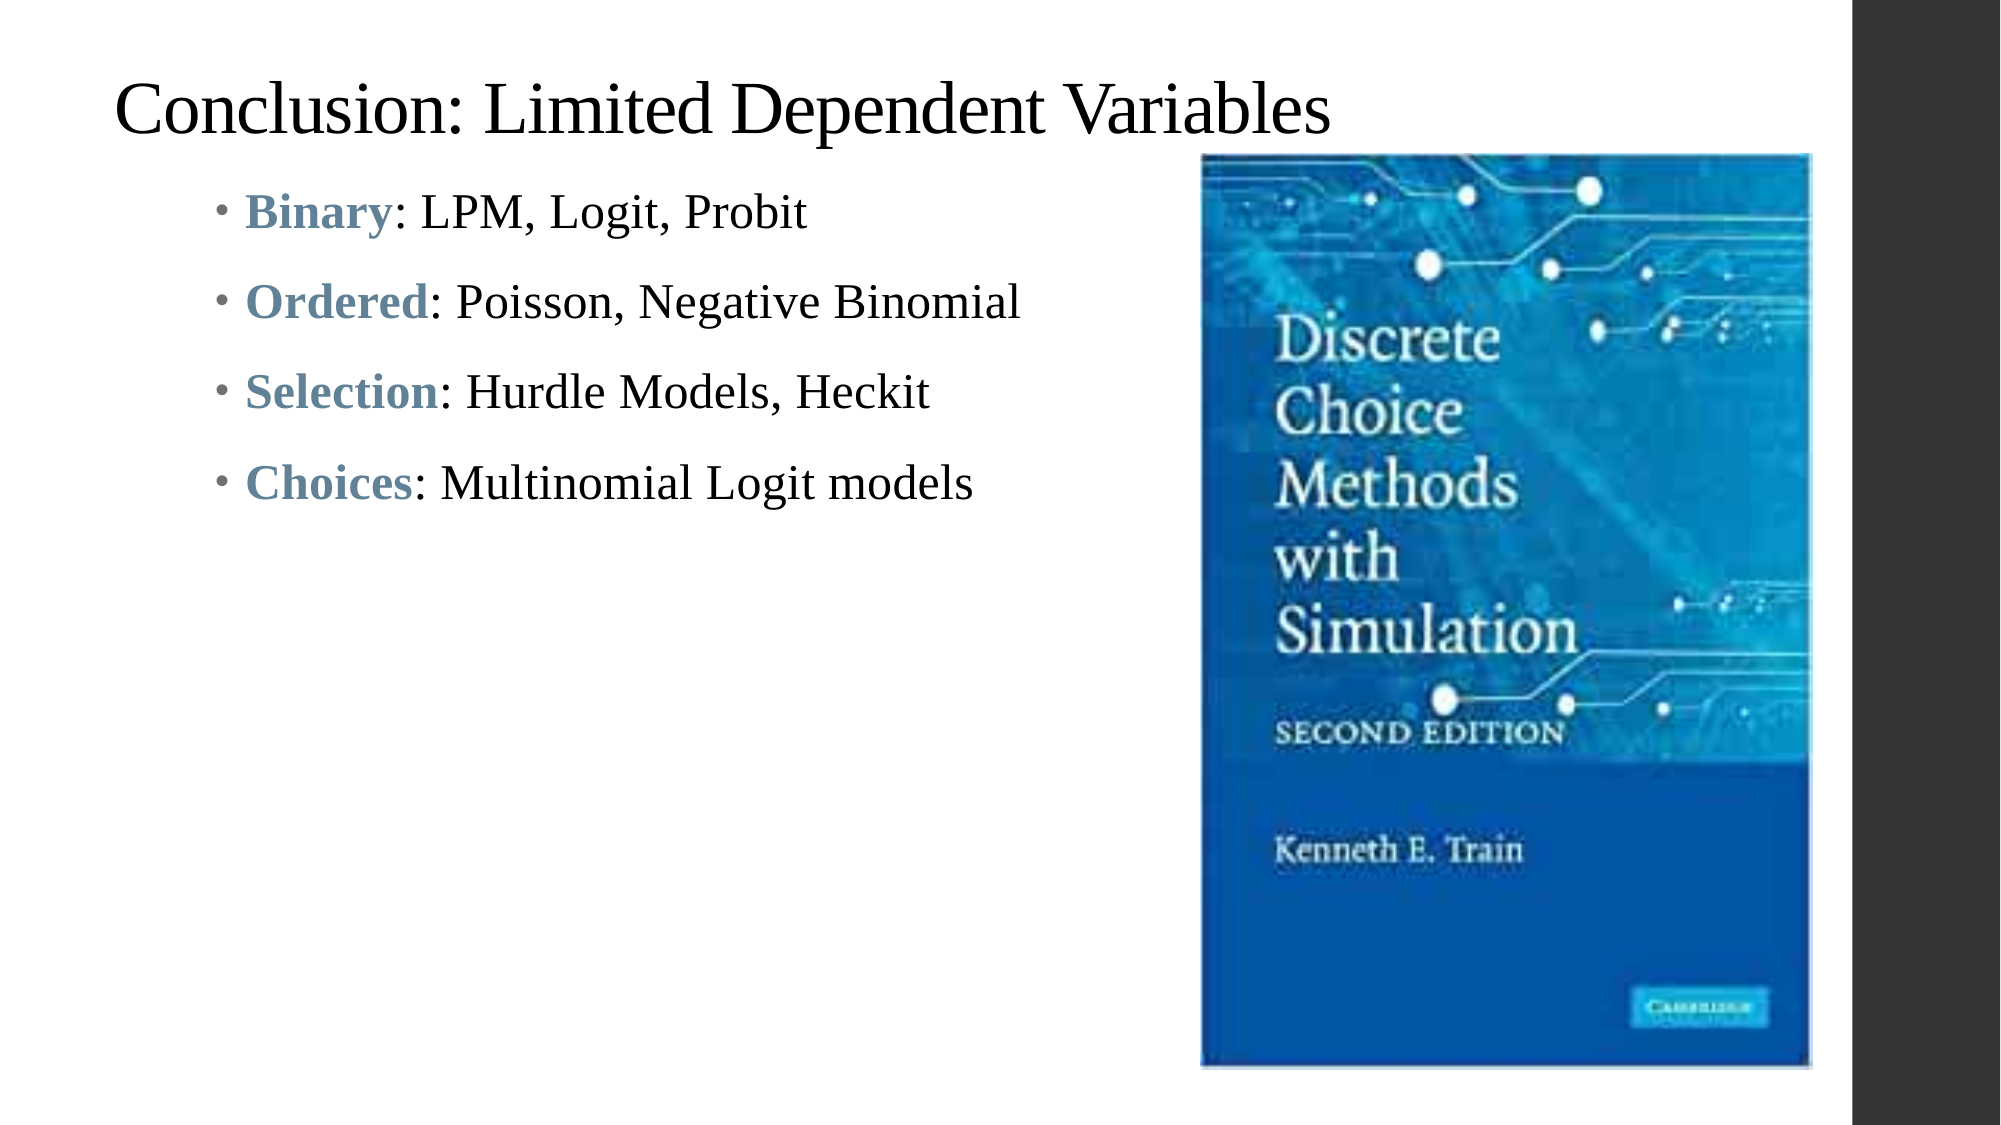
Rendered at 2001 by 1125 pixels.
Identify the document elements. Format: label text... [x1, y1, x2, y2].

title Conclusion: Limited Dependent Variables [99, 55, 1813, 158]
list Binary: LPM, Logit, Probit Ordered: Poisson, Negative Binomial Selection: Hurdle Models, Heckit Choices: Multinomial Logit models [200, 174, 1192, 1019]
picture [1199, 153, 1813, 1070]
